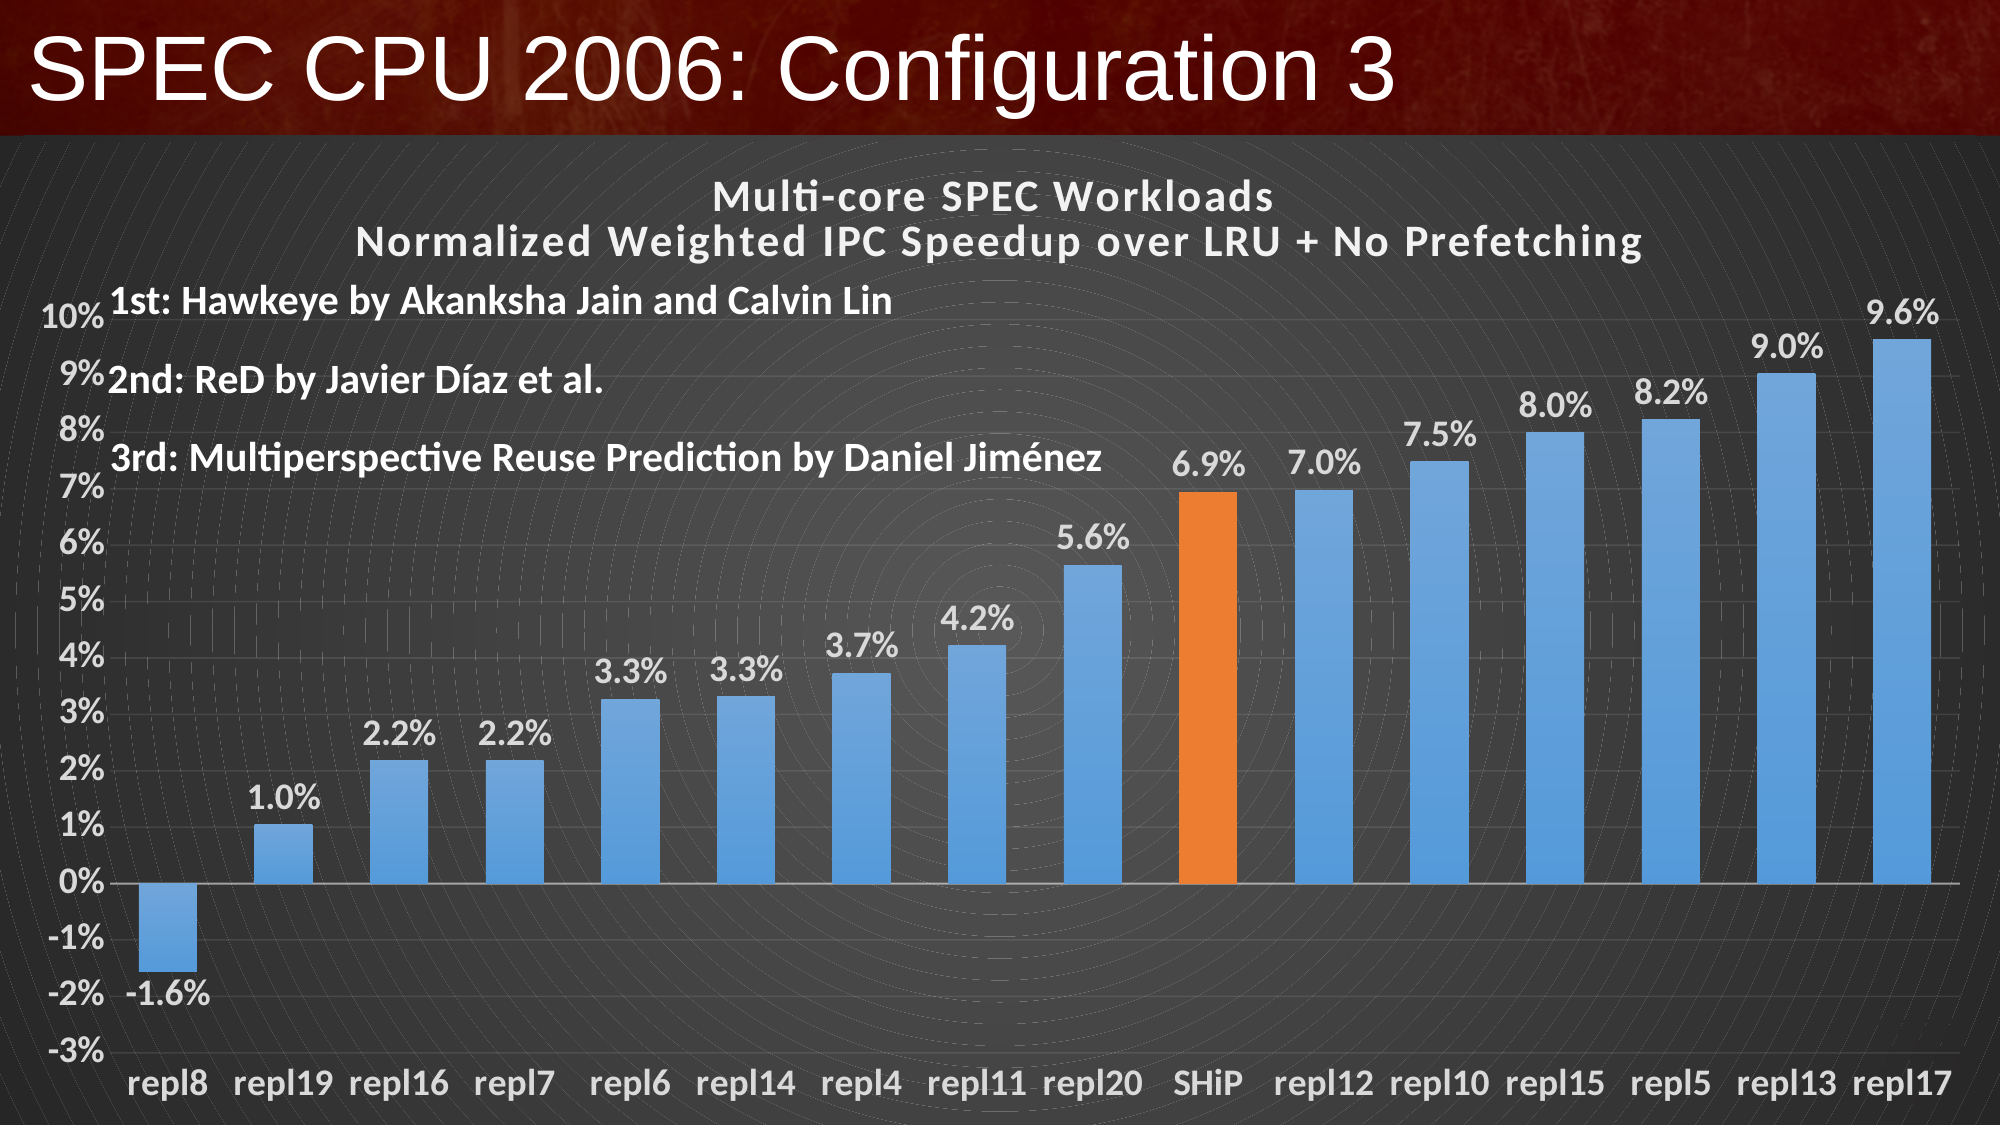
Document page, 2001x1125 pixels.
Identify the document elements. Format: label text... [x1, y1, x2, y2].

picture [0, 0, 2000, 135]
title SPEC CPU 2006: Configuration 3 [12, 5, 1988, 135]
chart [0, 135, 2000, 1125]
